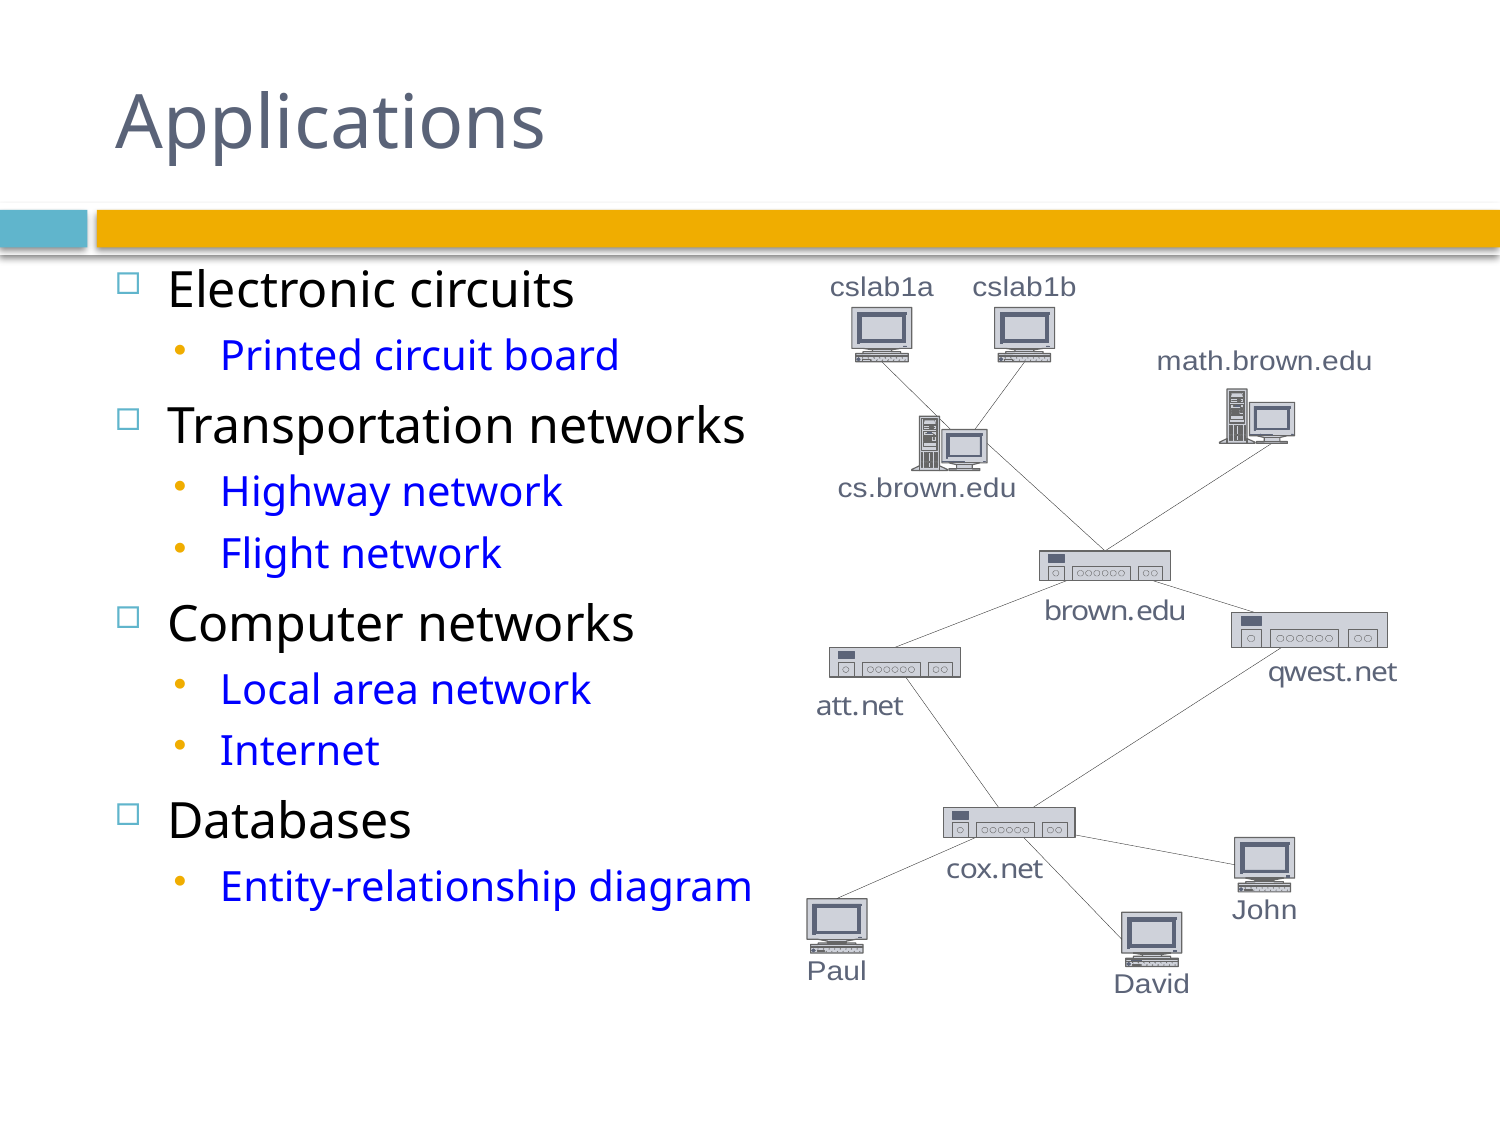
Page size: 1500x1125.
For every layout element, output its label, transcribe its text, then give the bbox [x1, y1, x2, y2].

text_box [137, 250, 1463, 1086]
list Electronic circuits Printed circuit board Transportation networks Highway network Flight network Computer networks Local area network Internet Databases Entity-relationship diagram [99, 249, 140, 1066]
title Applications [100, 37, 1438, 200]
